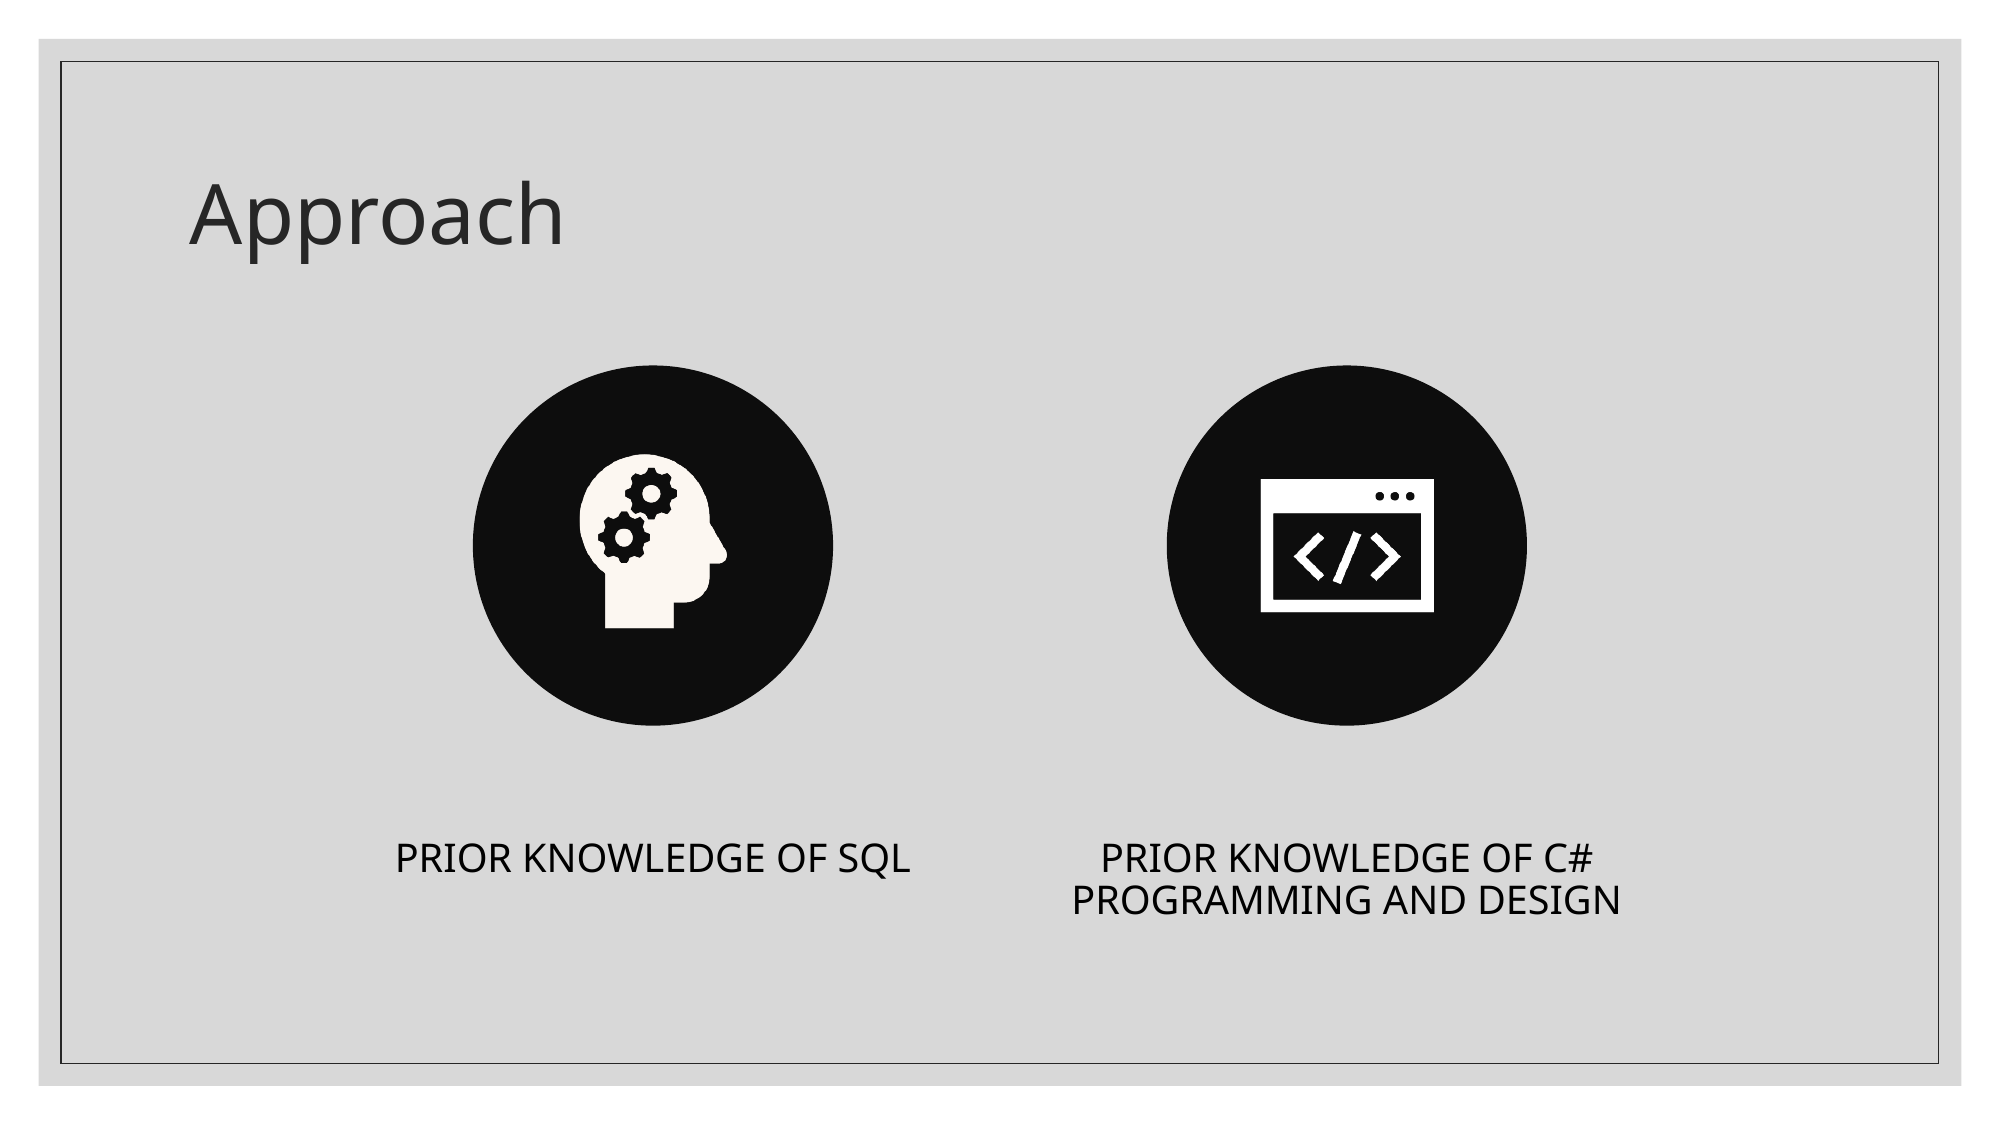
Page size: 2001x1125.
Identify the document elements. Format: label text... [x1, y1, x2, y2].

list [174, 344, 1825, 977]
title Approach [174, 105, 1825, 331]
